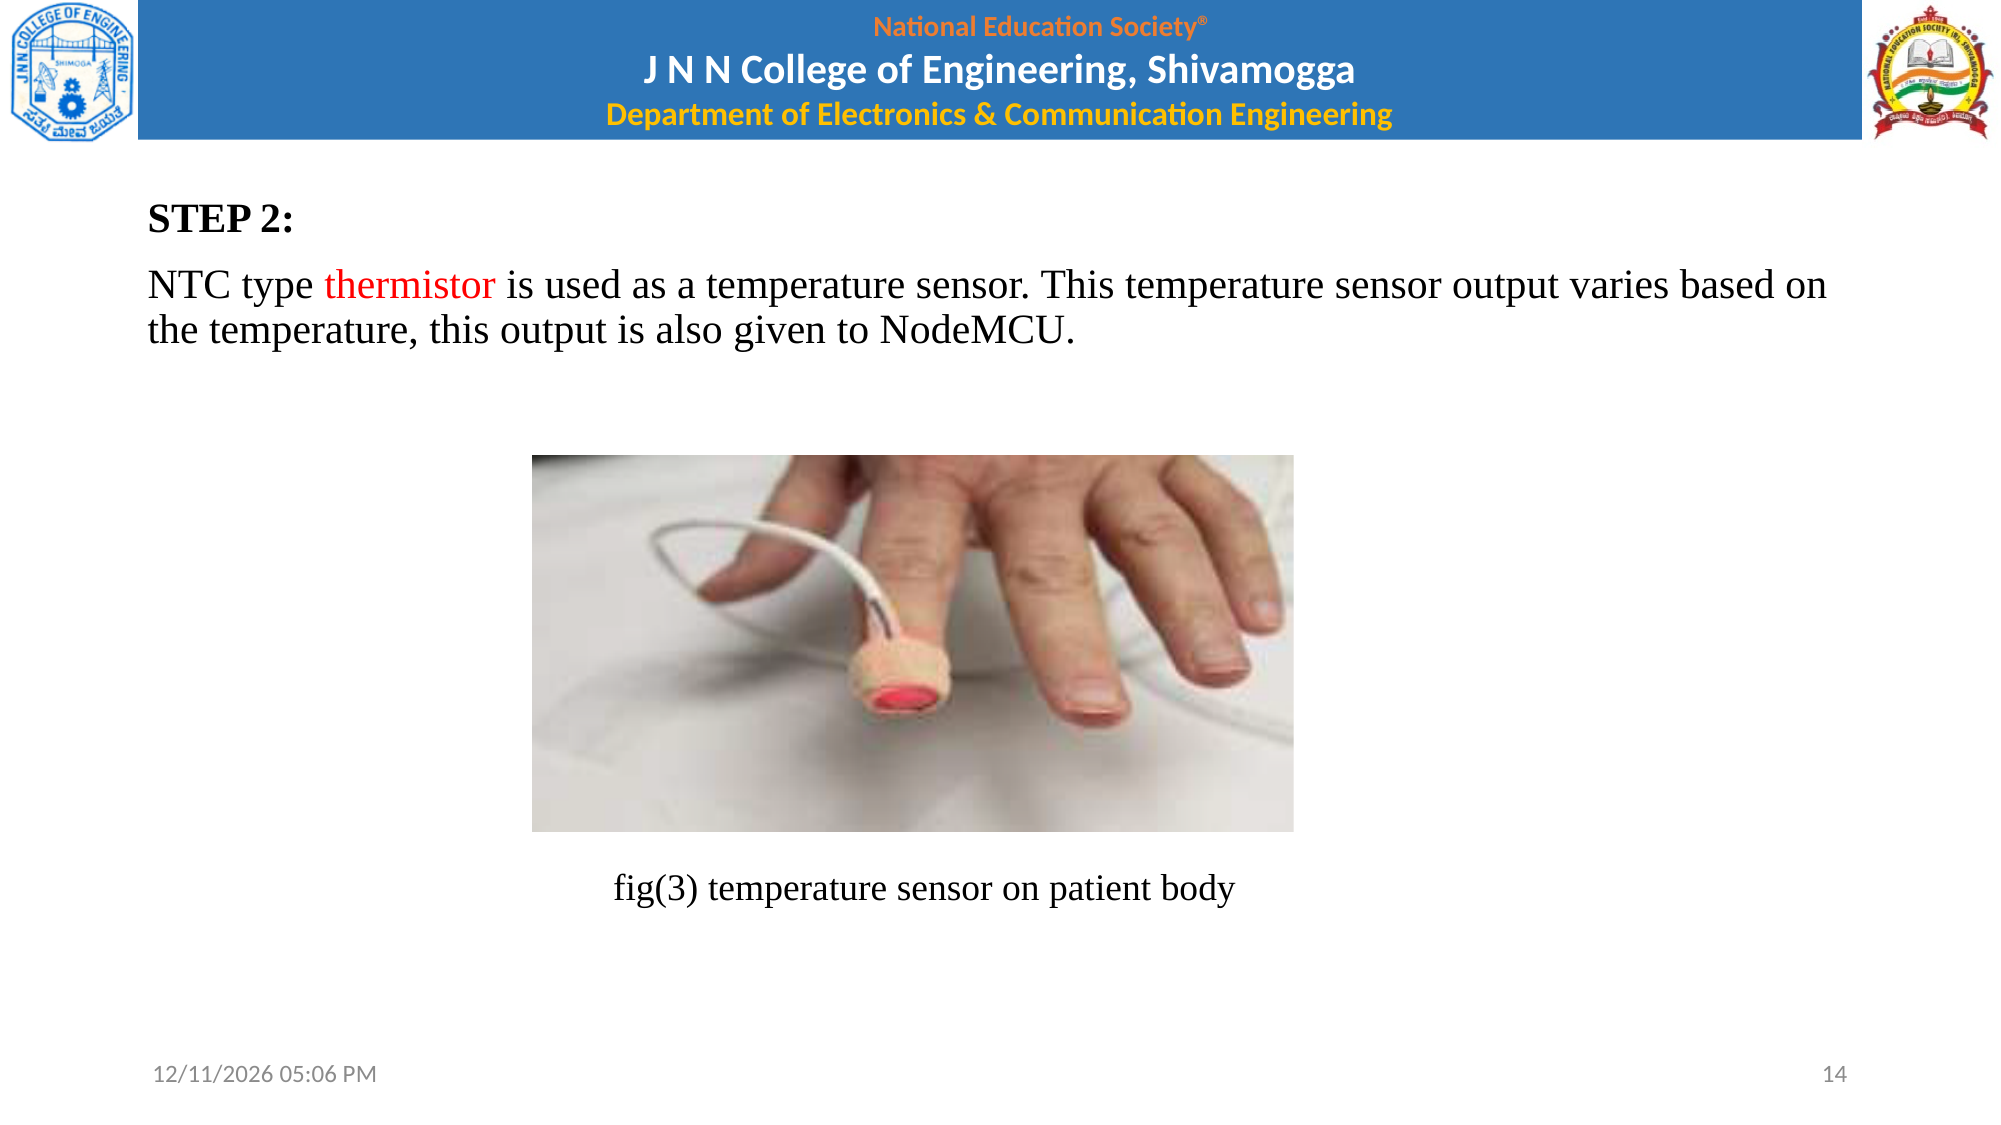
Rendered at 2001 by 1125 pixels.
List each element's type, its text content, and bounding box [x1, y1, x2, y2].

slide_number 14 [1412, 1042, 1863, 1103]
picture [0, 0, 138, 147]
picture [1862, 0, 2000, 148]
picture [532, 454, 1294, 832]
list STEP 2: NTC type thermistor is used as a temperature sensor. This temperature sensor output varies based on the temperature, this output is also given to NodeMCU. fig(3) temperature sensor on patient body [132, 188, 1858, 867]
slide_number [137, 1042, 588, 1103]
